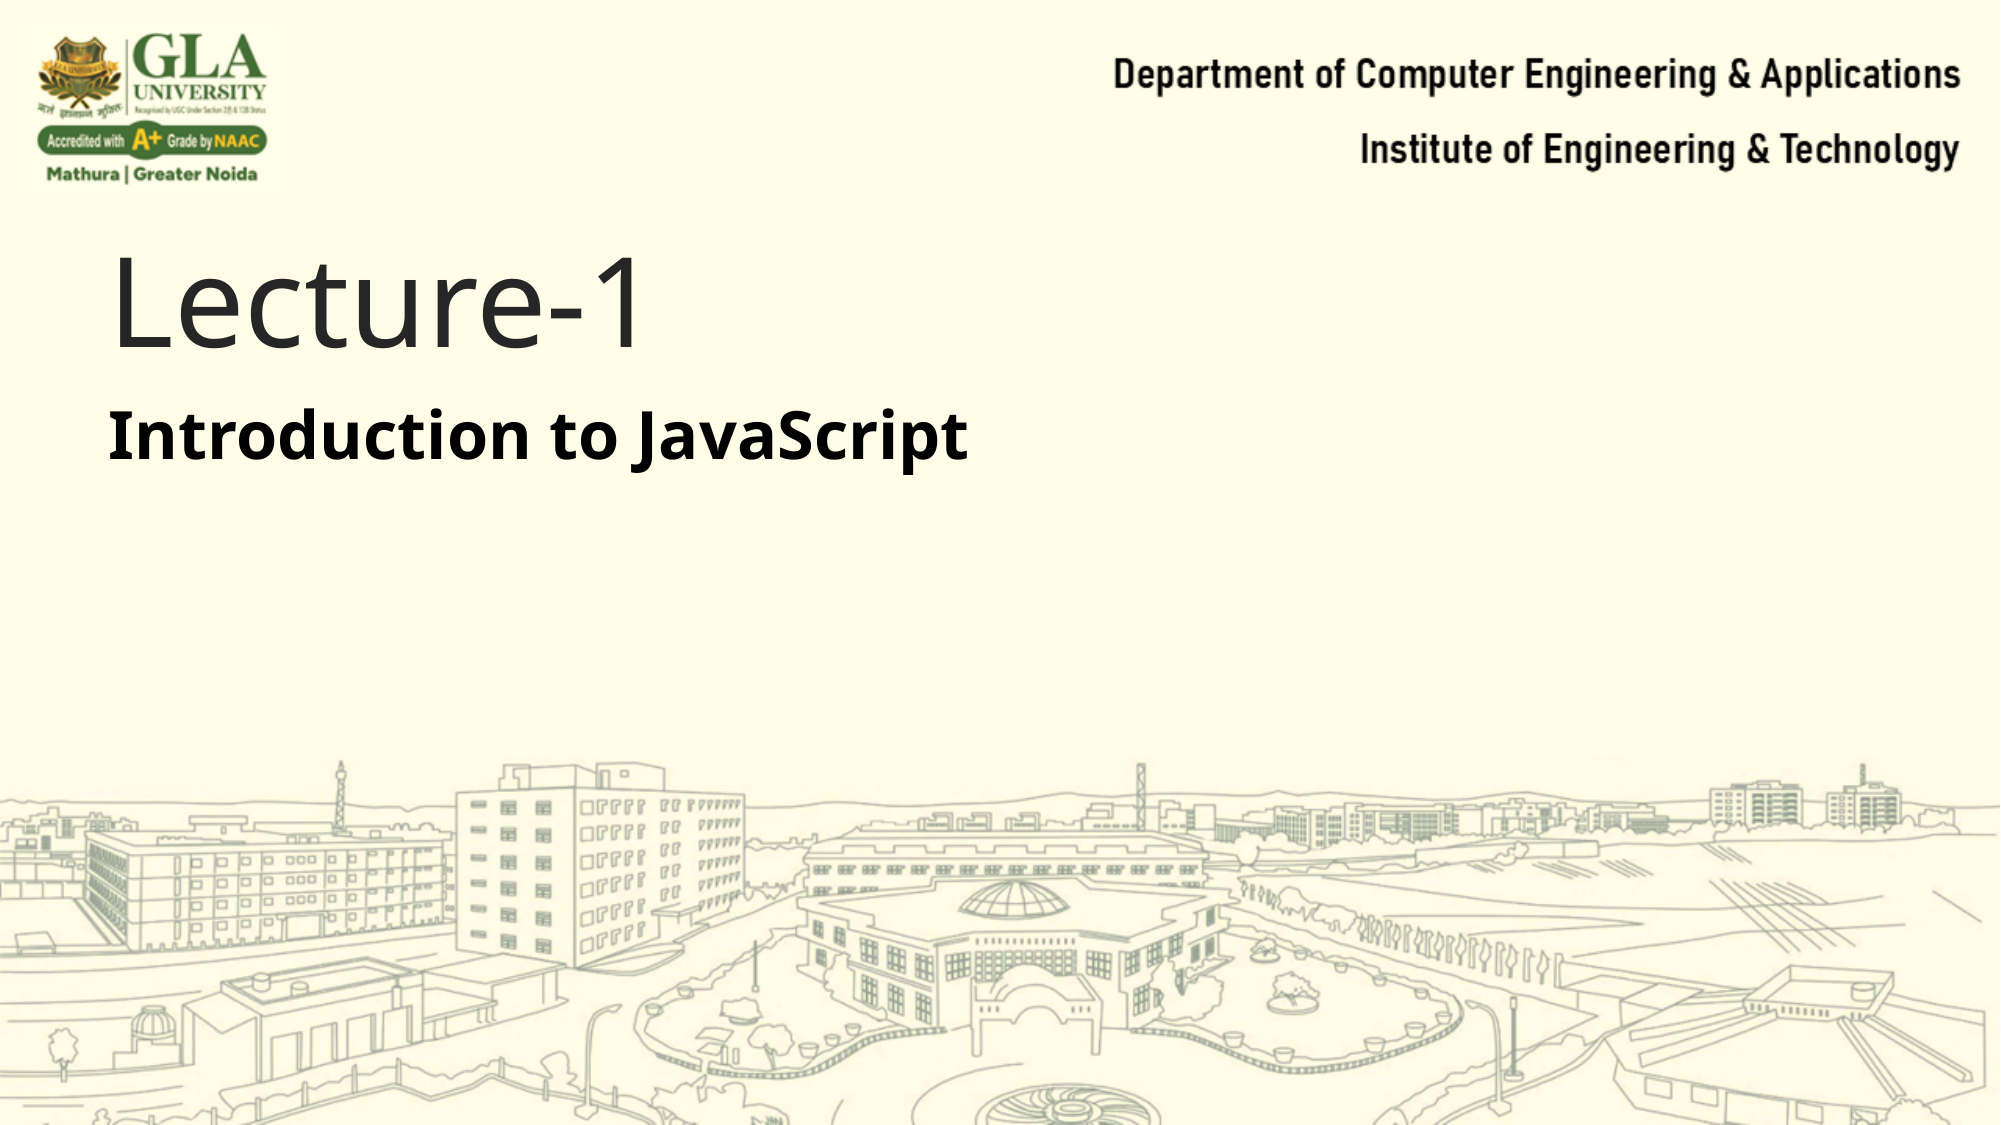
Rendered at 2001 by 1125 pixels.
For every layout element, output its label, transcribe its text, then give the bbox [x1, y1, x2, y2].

picture [0, 0, 2001, 1125]
text_box Lecture-1 Introduction to JavaScript [94, 178, 1866, 481]
